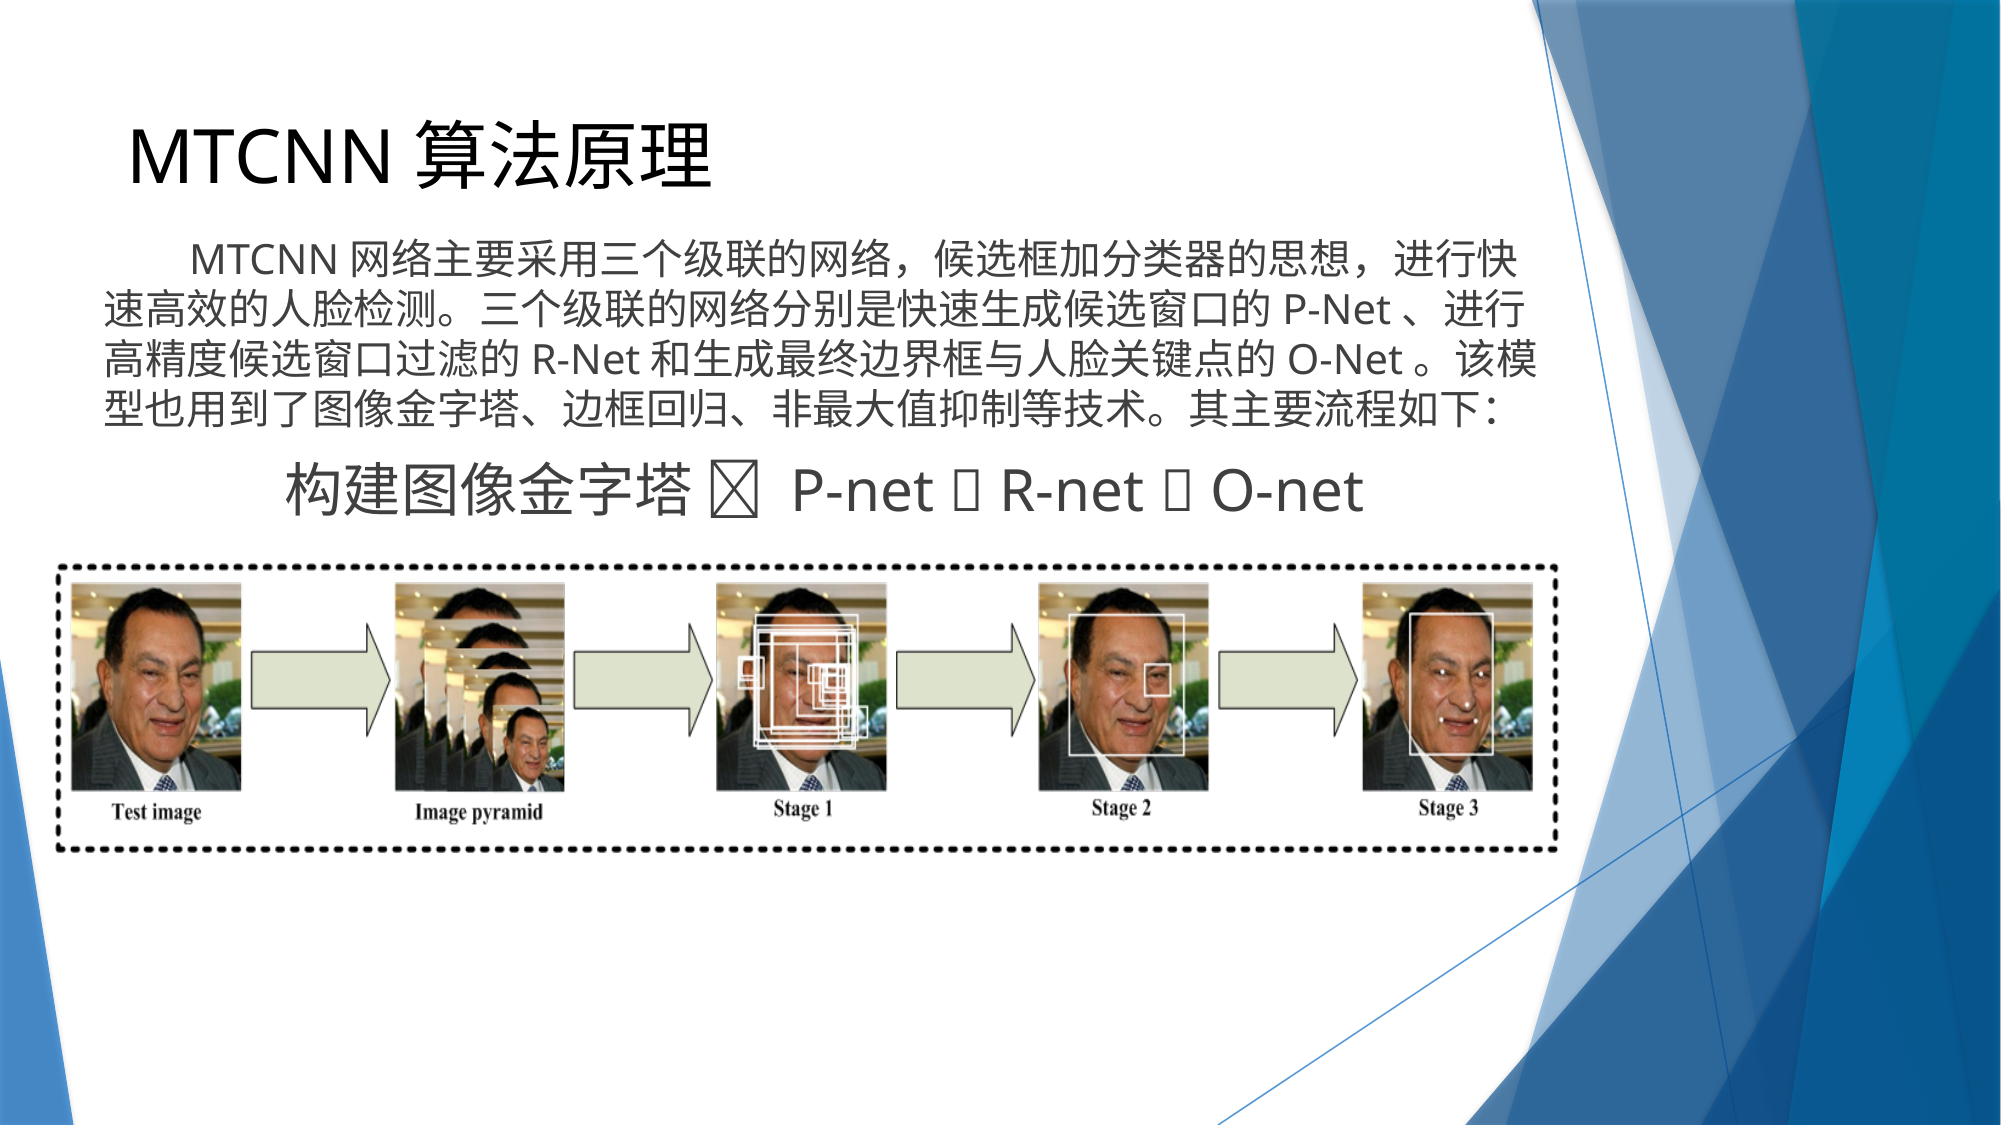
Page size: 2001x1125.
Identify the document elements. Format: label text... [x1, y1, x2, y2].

title MTCNN算法原理 [111, 100, 1522, 224]
list MTCNN网络主要采用三个级联的网络，候选框加分类器的思想，进行快速高效的人脸检测。三个级联的网络分别是快速生成候选窗口的P-Net、进行高精度候选窗口过滤的R-Net和生成最终边界框与人脸关键点的O-Net。该模型也用到了图像金字塔、边框回归、非最大值抑制等技术。其主要流程如下： 构建图像金字塔  P-net  R-net  O-net [88, 224, 1561, 533]
picture [53, 561, 1562, 857]
